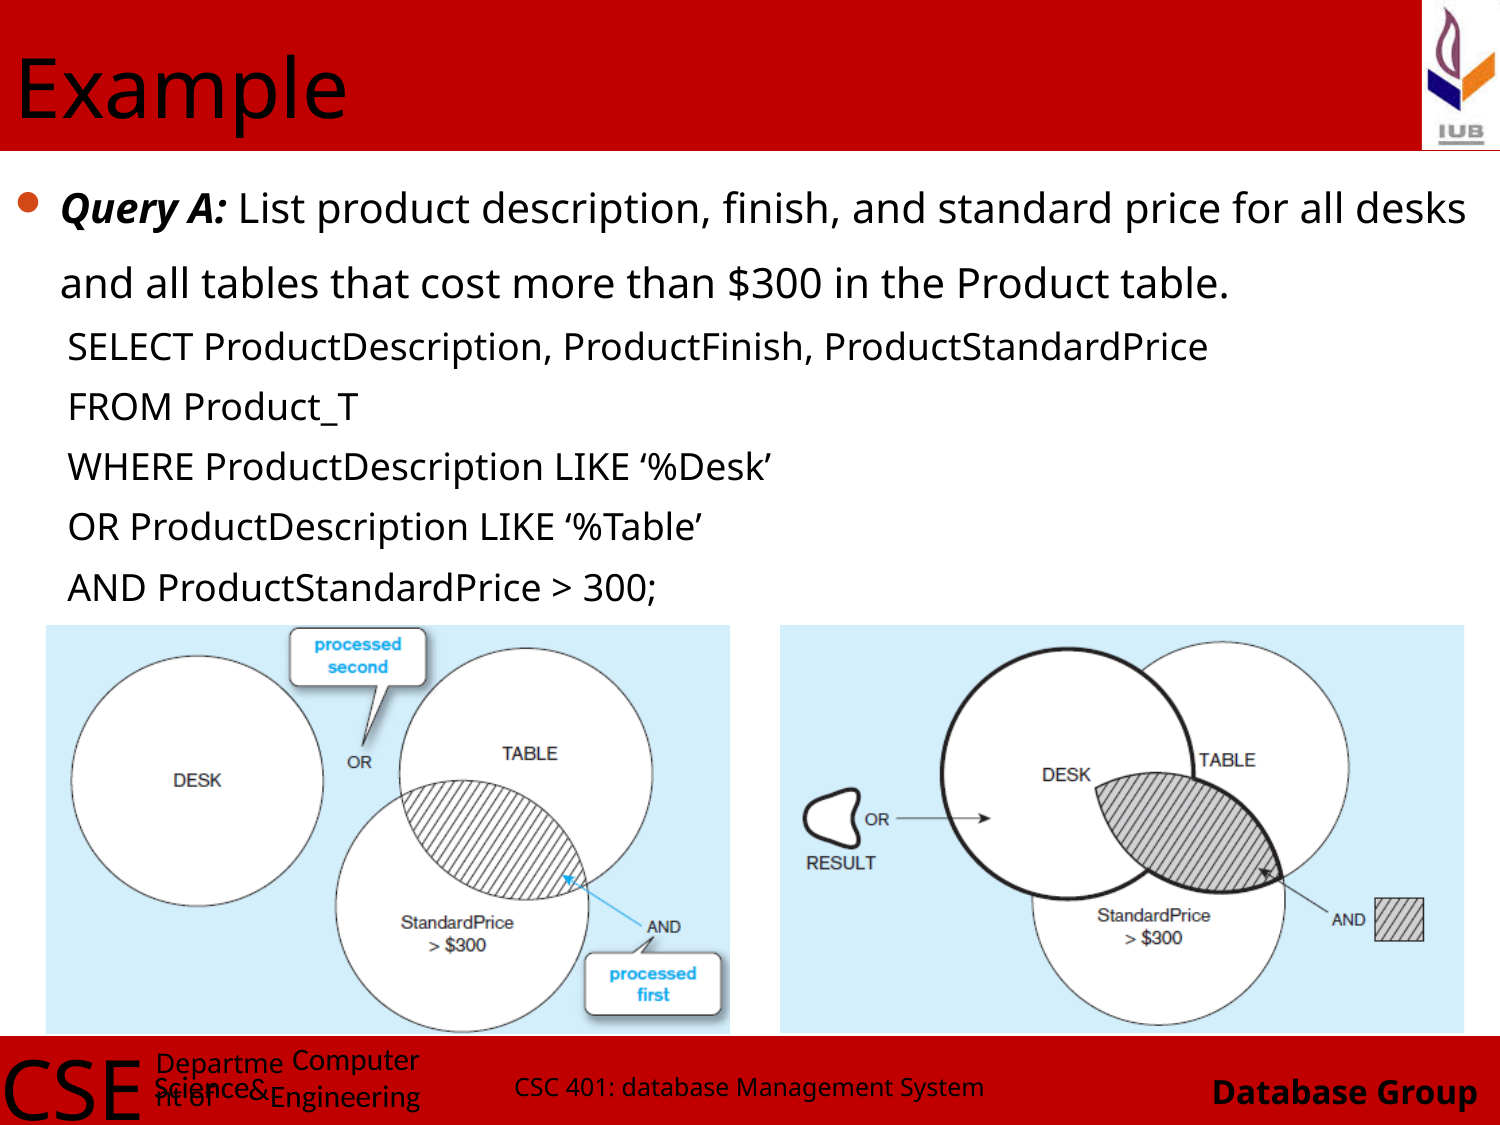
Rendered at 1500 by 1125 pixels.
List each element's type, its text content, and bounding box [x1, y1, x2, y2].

list Query A: List product description, finish, and standard price for all desks and all tables that cost more than $300 in the Product table. SELECT ProductDescription, ProductFinish, ProductStandardPrice FROM Product_T WHERE ProductDescription LIKE ‘%Desk’ OR ProductDescription LIKE ‘%Table’ AND ProductStandardPrice > 300; [0, 149, 1500, 1038]
picture [45, 625, 731, 1035]
footer CSC 401: database Management System [487, 1064, 1013, 1115]
title Example [0, 0, 1500, 149]
picture [779, 625, 1465, 1033]
